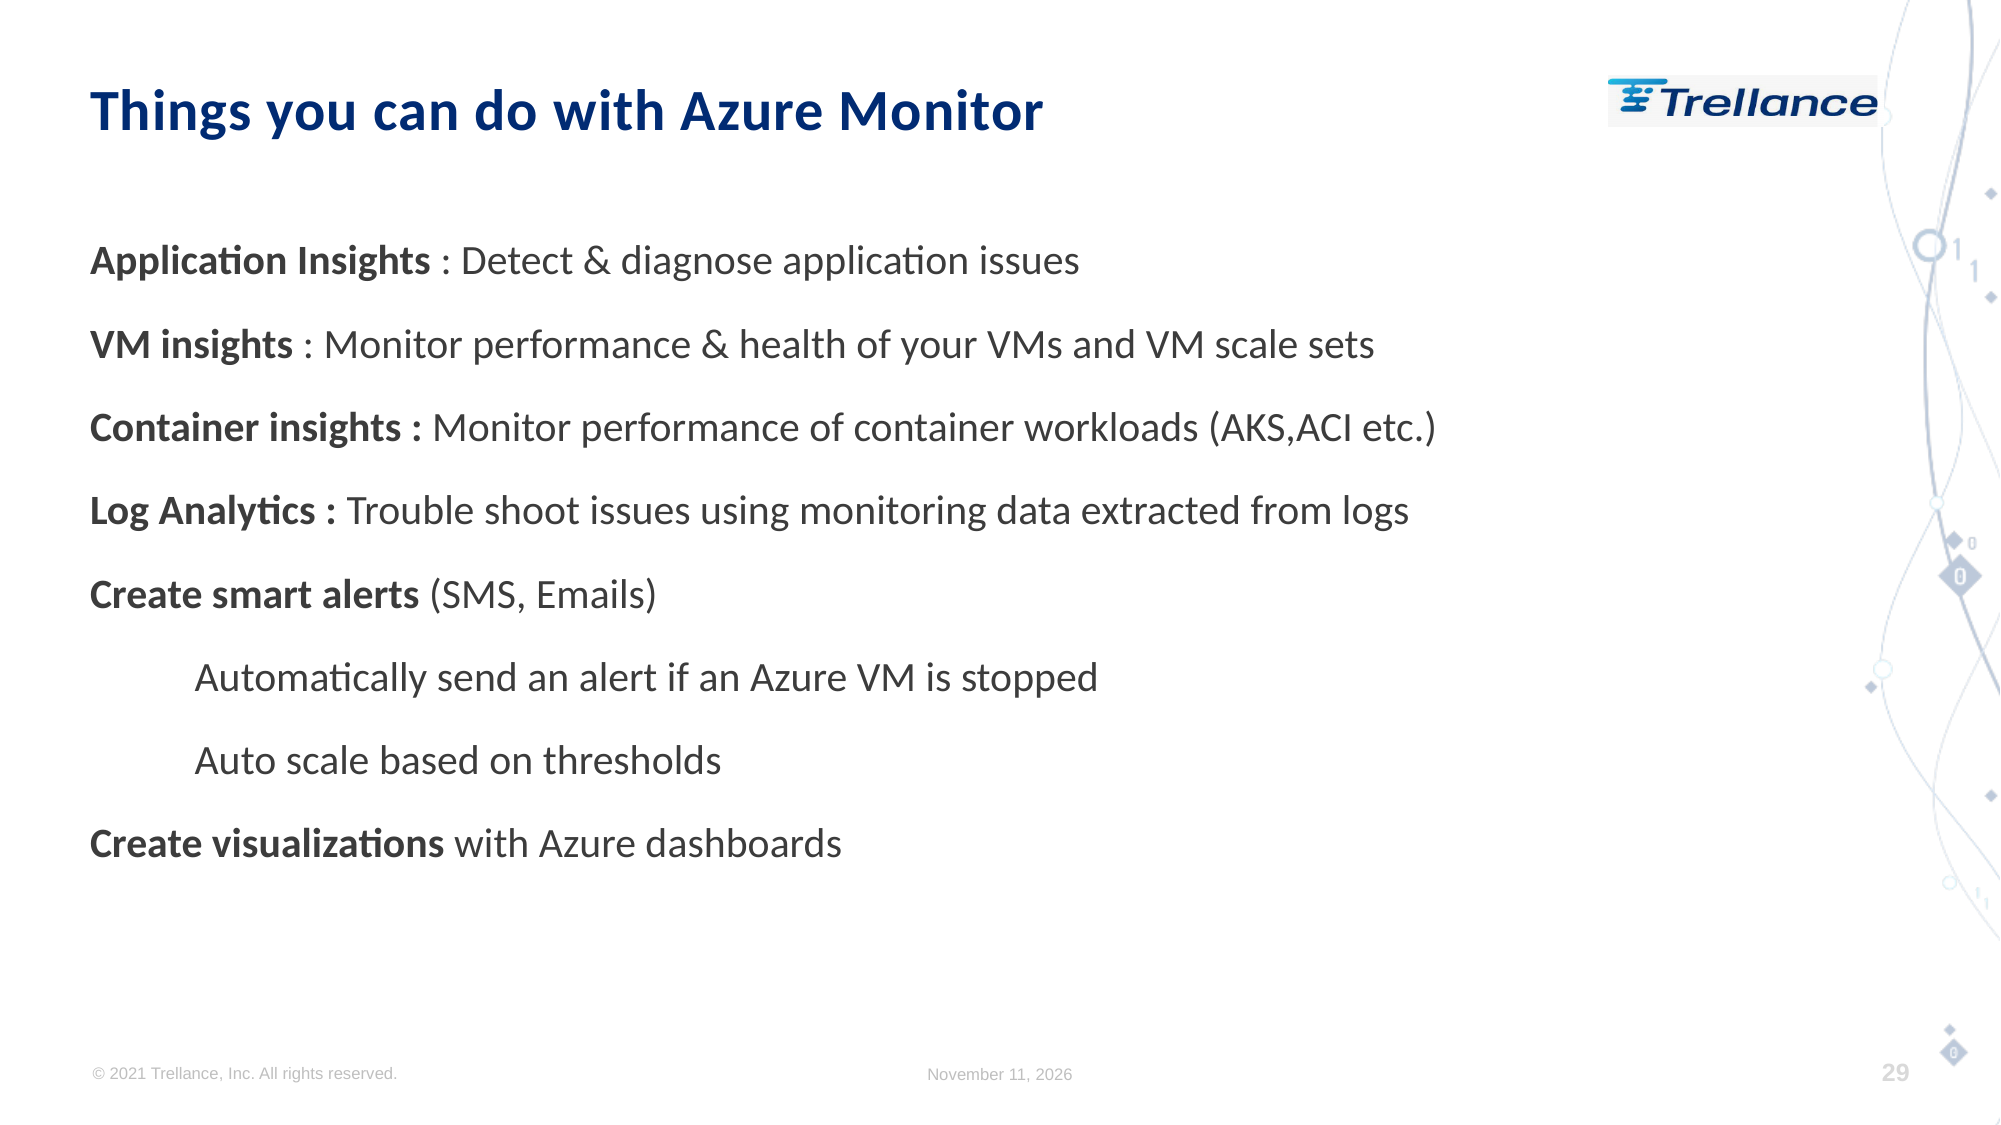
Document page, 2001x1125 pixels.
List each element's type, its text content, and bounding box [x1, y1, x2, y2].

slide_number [781, 1044, 1219, 1105]
picture [1608, 75, 1884, 127]
list Application Insights : Detect & diagnose application issues VM insights : Monitor performance & health of your VMs and VM scale sets Container insights : Monitor performance of container workloads (AKS,ACI etc.) Log Analytics : Trouble shoot issues using monitoring data extracted from logs Create smart alerts (SMS, Emails) Automatically send an alert if an Azure VM is stopped Auto scale based on thresholds Create visualizations with Azure dashboards [90, 233, 1818, 918]
slide_number 29 [1843, 1049, 1925, 1103]
title Things you can do with Azure Monitor [90, 80, 1844, 158]
footer © 2021 Trellance, Inc. All rights reserved. [77, 1042, 753, 1103]
